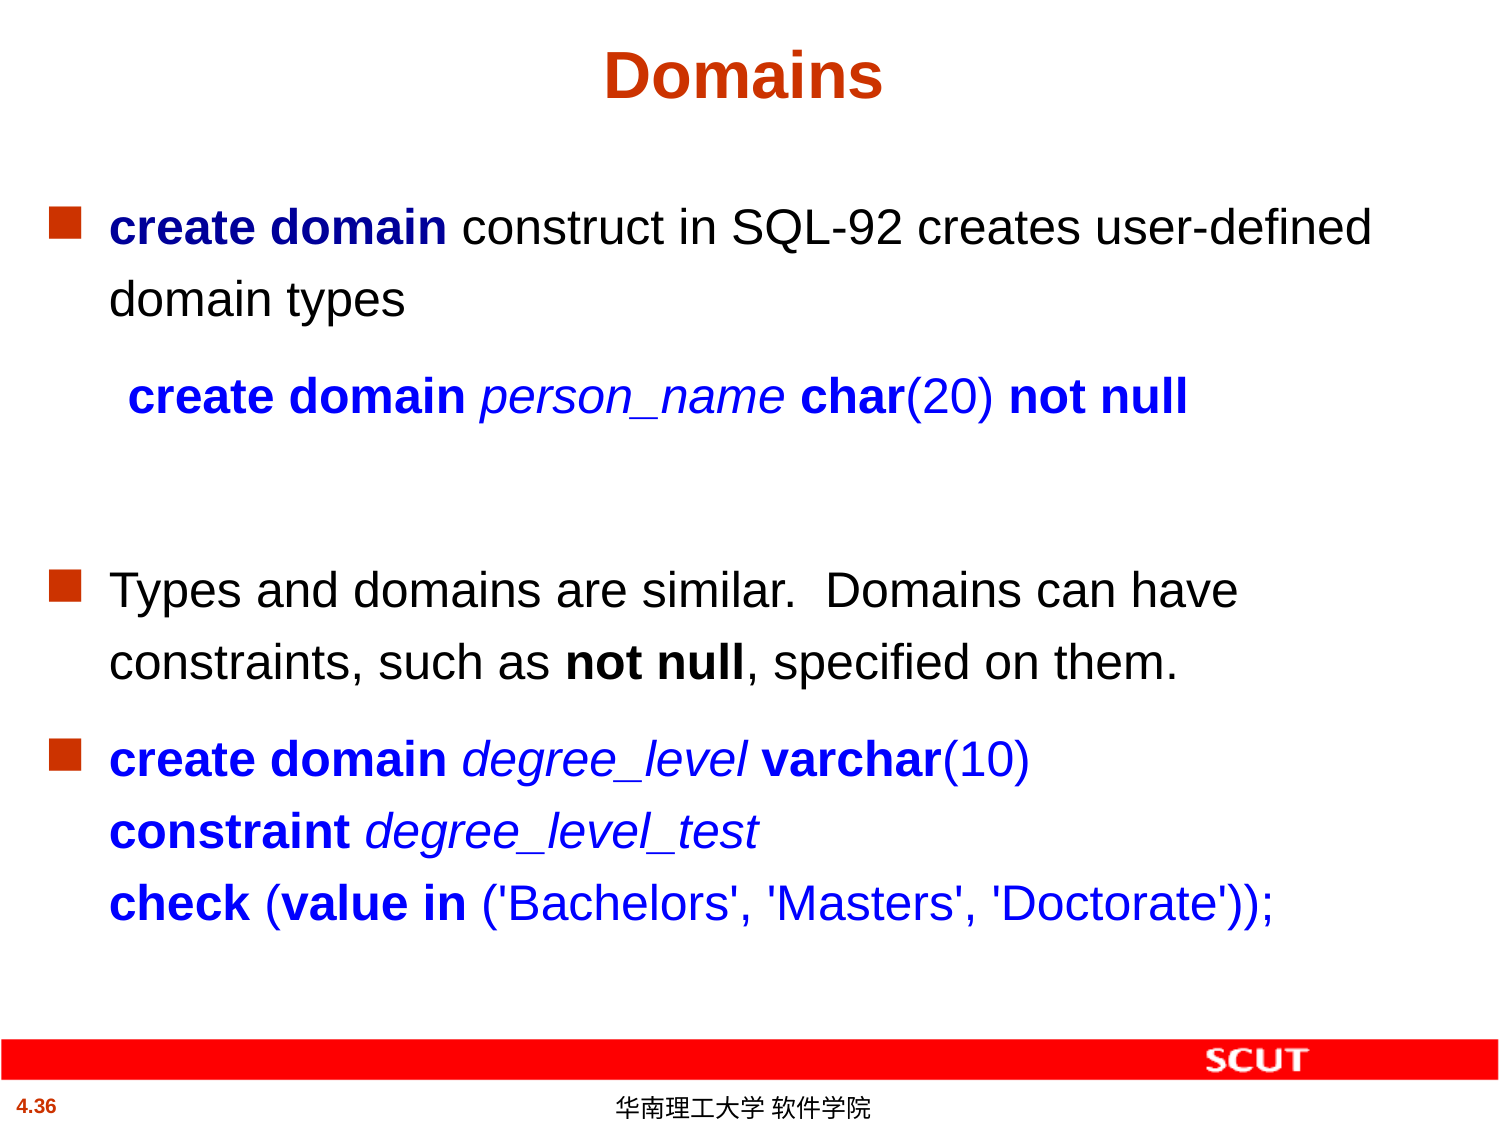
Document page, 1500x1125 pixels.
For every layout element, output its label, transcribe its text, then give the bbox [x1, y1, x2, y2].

list create domain construct in SQL-92 creates user-defined domain types create domain person_name char(20) not null Types and domains are similar. Domains can have constraints, such as not null, specified on them. create domain degree_level varchar(10) constraint degree_level_test check (value in ('Bachelors', 'Masters', 'Doctorate')); [37, 174, 1450, 1038]
picture [0, 1038, 1500, 1083]
title Domains [37, 18, 1452, 120]
